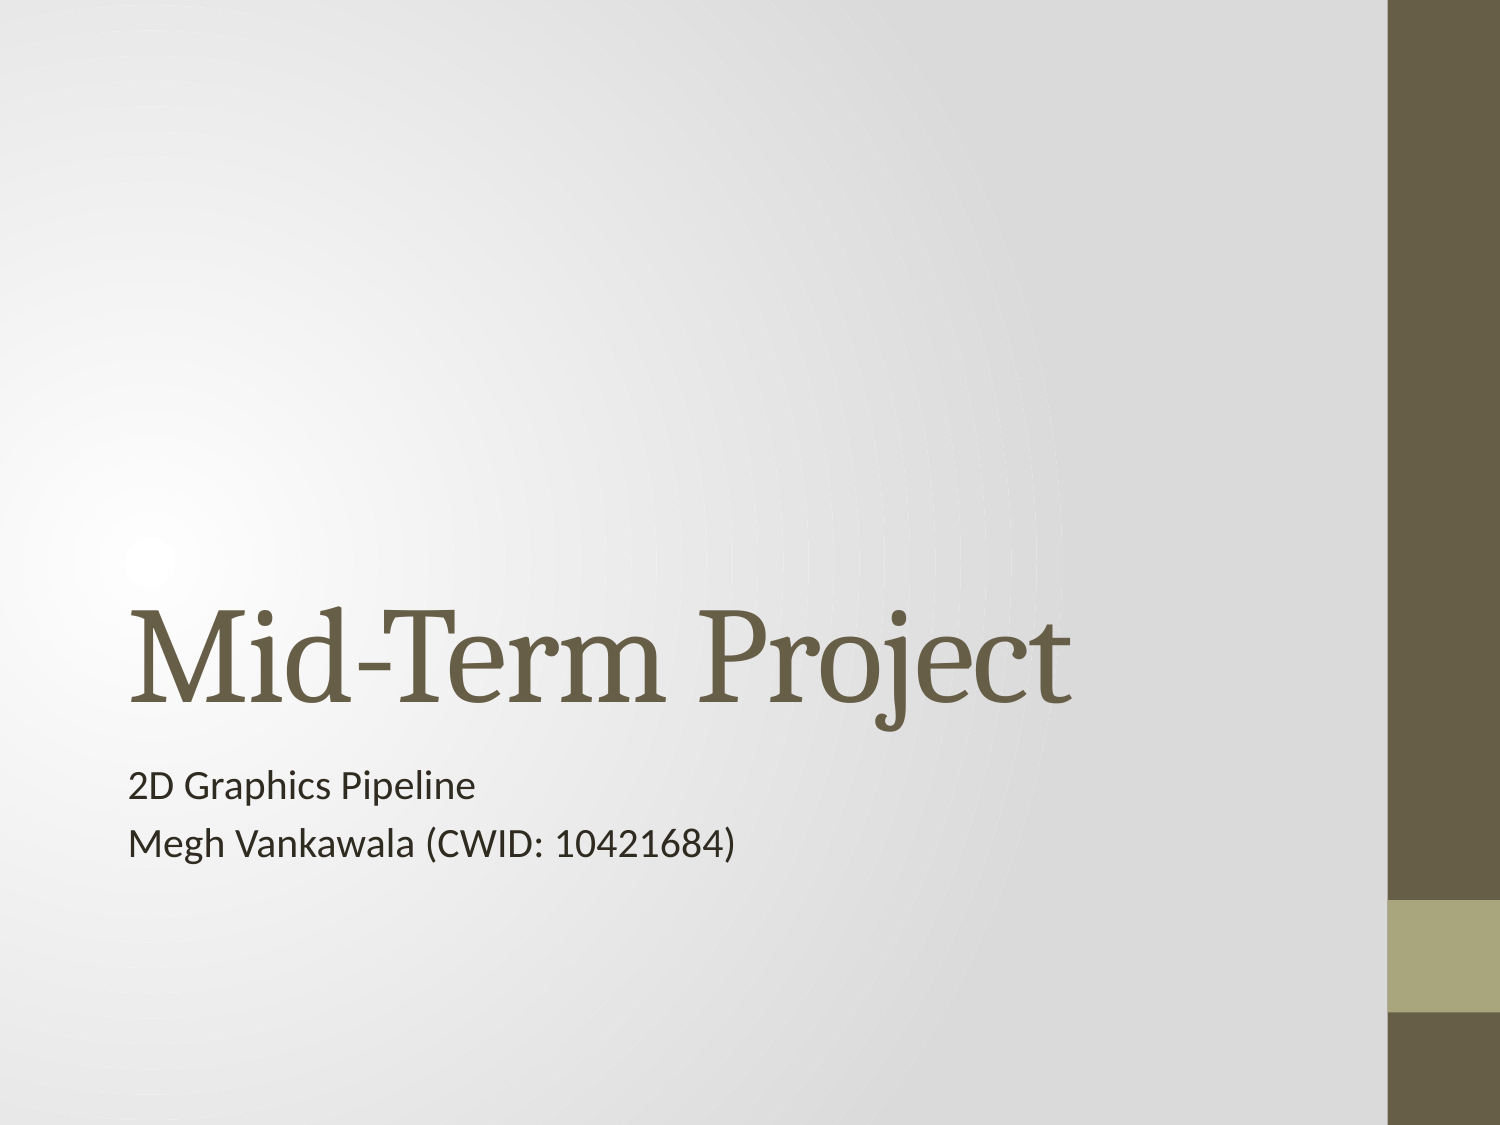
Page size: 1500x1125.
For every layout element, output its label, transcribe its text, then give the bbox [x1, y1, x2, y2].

subtitle 2D Graphics Pipeline Megh Vankawala (CWID: 10421684) [112, 750, 1173, 925]
title Mid-Term Project [112, 312, 1350, 738]
